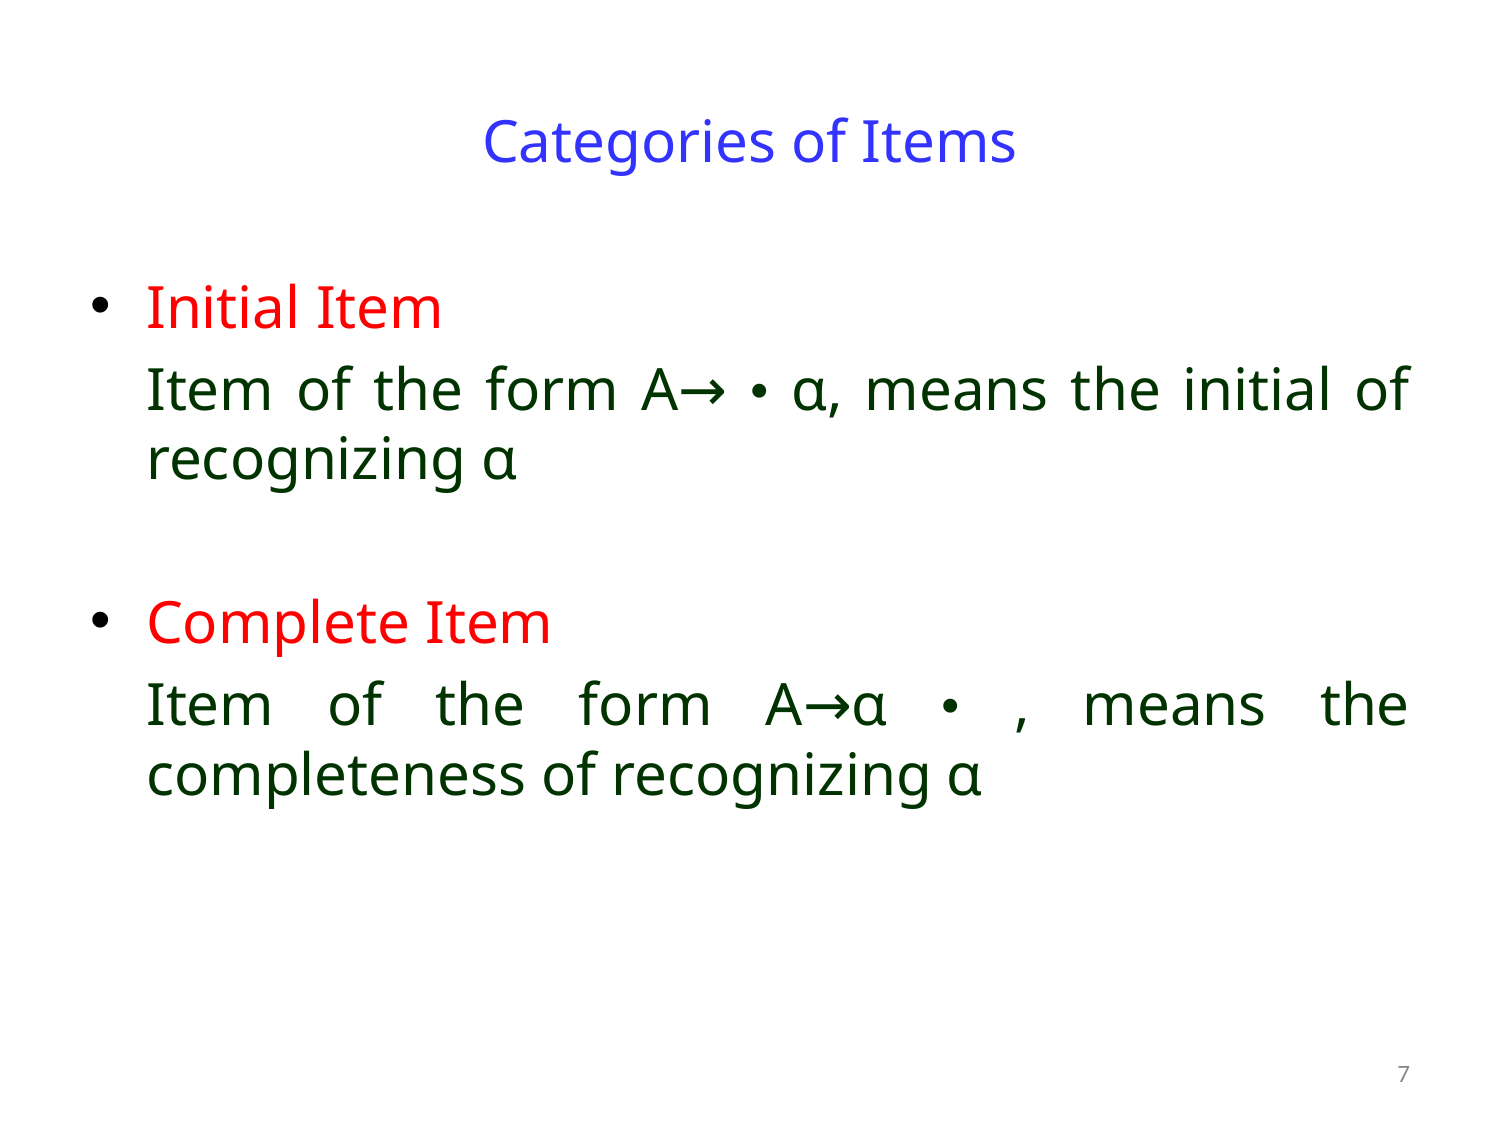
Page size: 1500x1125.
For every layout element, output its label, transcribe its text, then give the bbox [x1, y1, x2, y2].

slide_number 7 [1074, 1042, 1425, 1103]
list Initial Item Item of the form A→ • α, means the initial of recognizing α Complete Item Item of the form A→α • , means the completeness of recognizing α [75, 262, 1425, 1005]
title Categories of Items [75, 45, 1425, 233]
